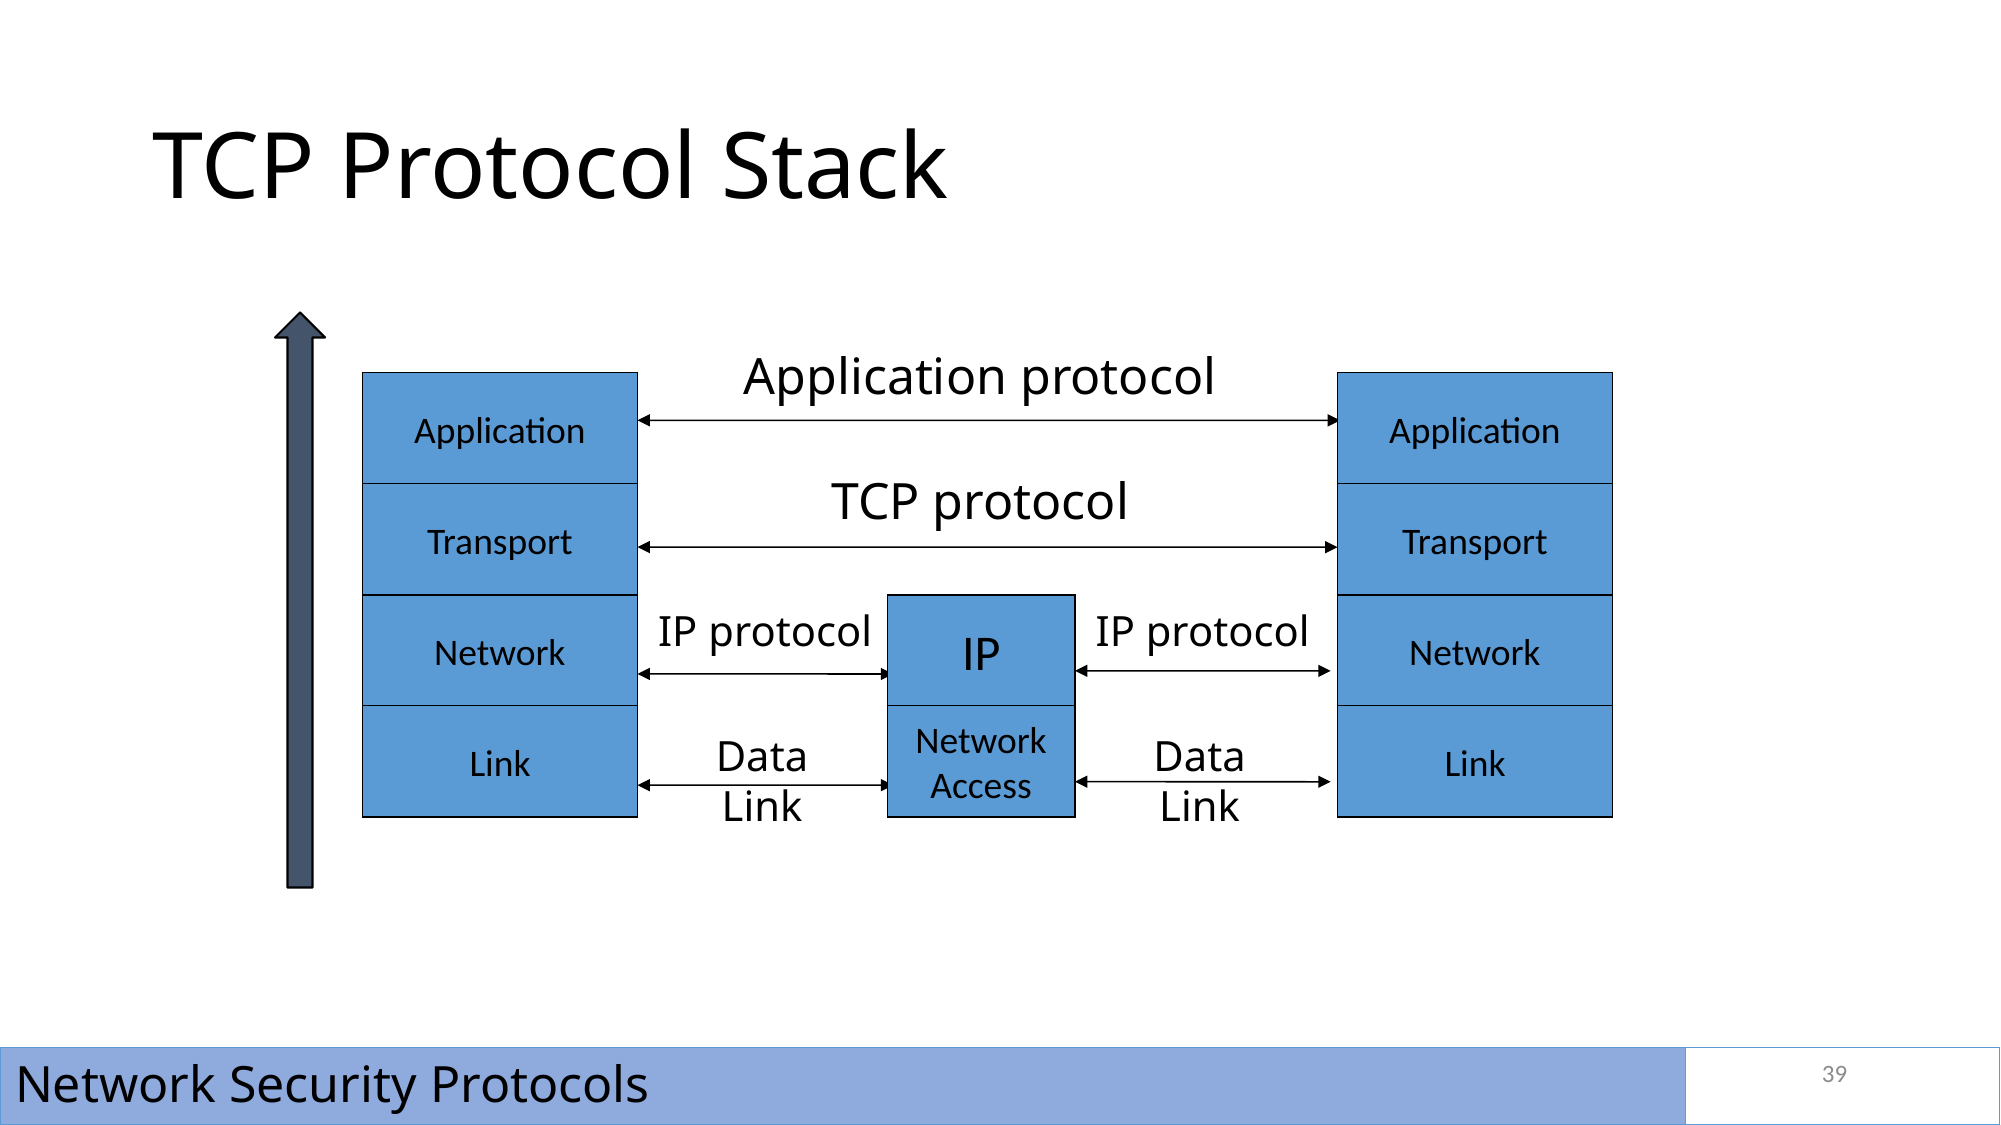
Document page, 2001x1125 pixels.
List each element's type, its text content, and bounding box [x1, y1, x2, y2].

text_box [637, 414, 1337, 427]
text_box Application [1337, 372, 1613, 483]
text_box Transport [1337, 483, 1613, 594]
text_box IP [887, 594, 1075, 705]
text_box [637, 667, 887, 681]
text_box [1074, 664, 1331, 678]
text_box Application protocol [728, 337, 1232, 413]
text_box Network [362, 594, 638, 705]
text_box [275, 312, 326, 888]
text_box IP protocol [1080, 597, 1325, 663]
text_box [1685, 1047, 2000, 1125]
text_box Link [1337, 705, 1613, 817]
text_box [824, 778, 887, 792]
text_box Application [362, 372, 638, 483]
text_box Network Access [887, 705, 1075, 817]
slide_number 39 [1412, 1042, 1863, 1103]
text_box [637, 778, 699, 792]
text_box Data Link [1137, 722, 1262, 838]
title TCP Protocol Stack [137, 59, 1863, 278]
text_box IP protocol [643, 597, 887, 663]
text_box TCP protocol [816, 462, 1144, 537]
text_box Transport [362, 483, 638, 594]
text_box Network Security Protocols [0, 1047, 1685, 1125]
text_box [1262, 775, 1331, 788]
text_box Link [362, 705, 638, 817]
text_box Data Link [699, 722, 824, 838]
text_box Network [1337, 594, 1613, 705]
text_box [1074, 775, 1137, 788]
text_box [637, 540, 1337, 554]
